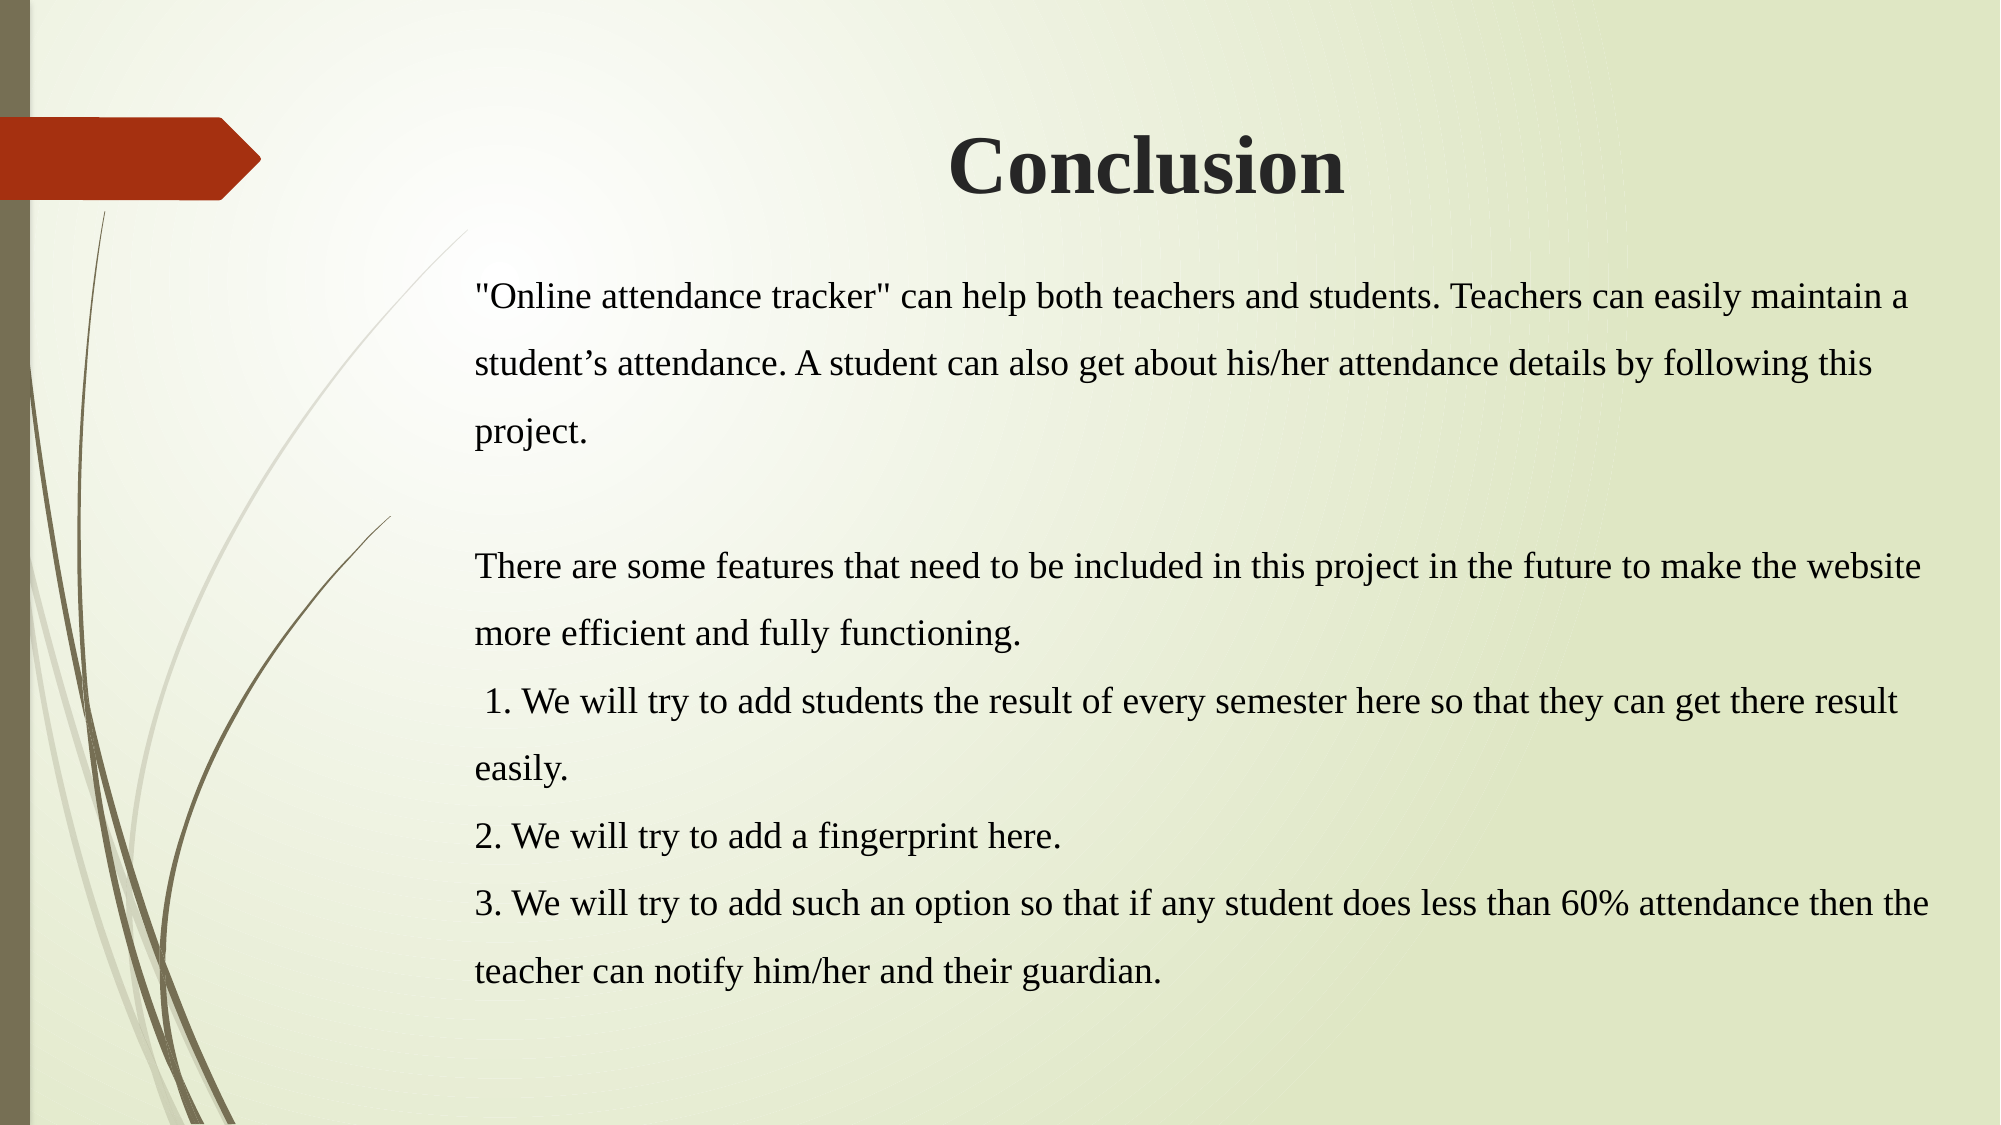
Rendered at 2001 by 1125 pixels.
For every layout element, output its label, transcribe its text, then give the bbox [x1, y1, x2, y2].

title Conclusion [425, 102, 1888, 313]
text_box "Online attendance tracker" can help both teachers and students. Teachers can easily maintain a student’s attendance. A student can also get about his/her attendance details by following this project. There are some features that need to be included in this project in the future to make the website more efficient and fully functioning. 1. We will try to add students the result of every semester here so that they can get there result easily. 2. We will try to add a fingerprint here. 3. We will try to add such an option so that if any student does less than 60% attendance then the teacher can notify him/her and their guardian. [459, 150, 1960, 998]
